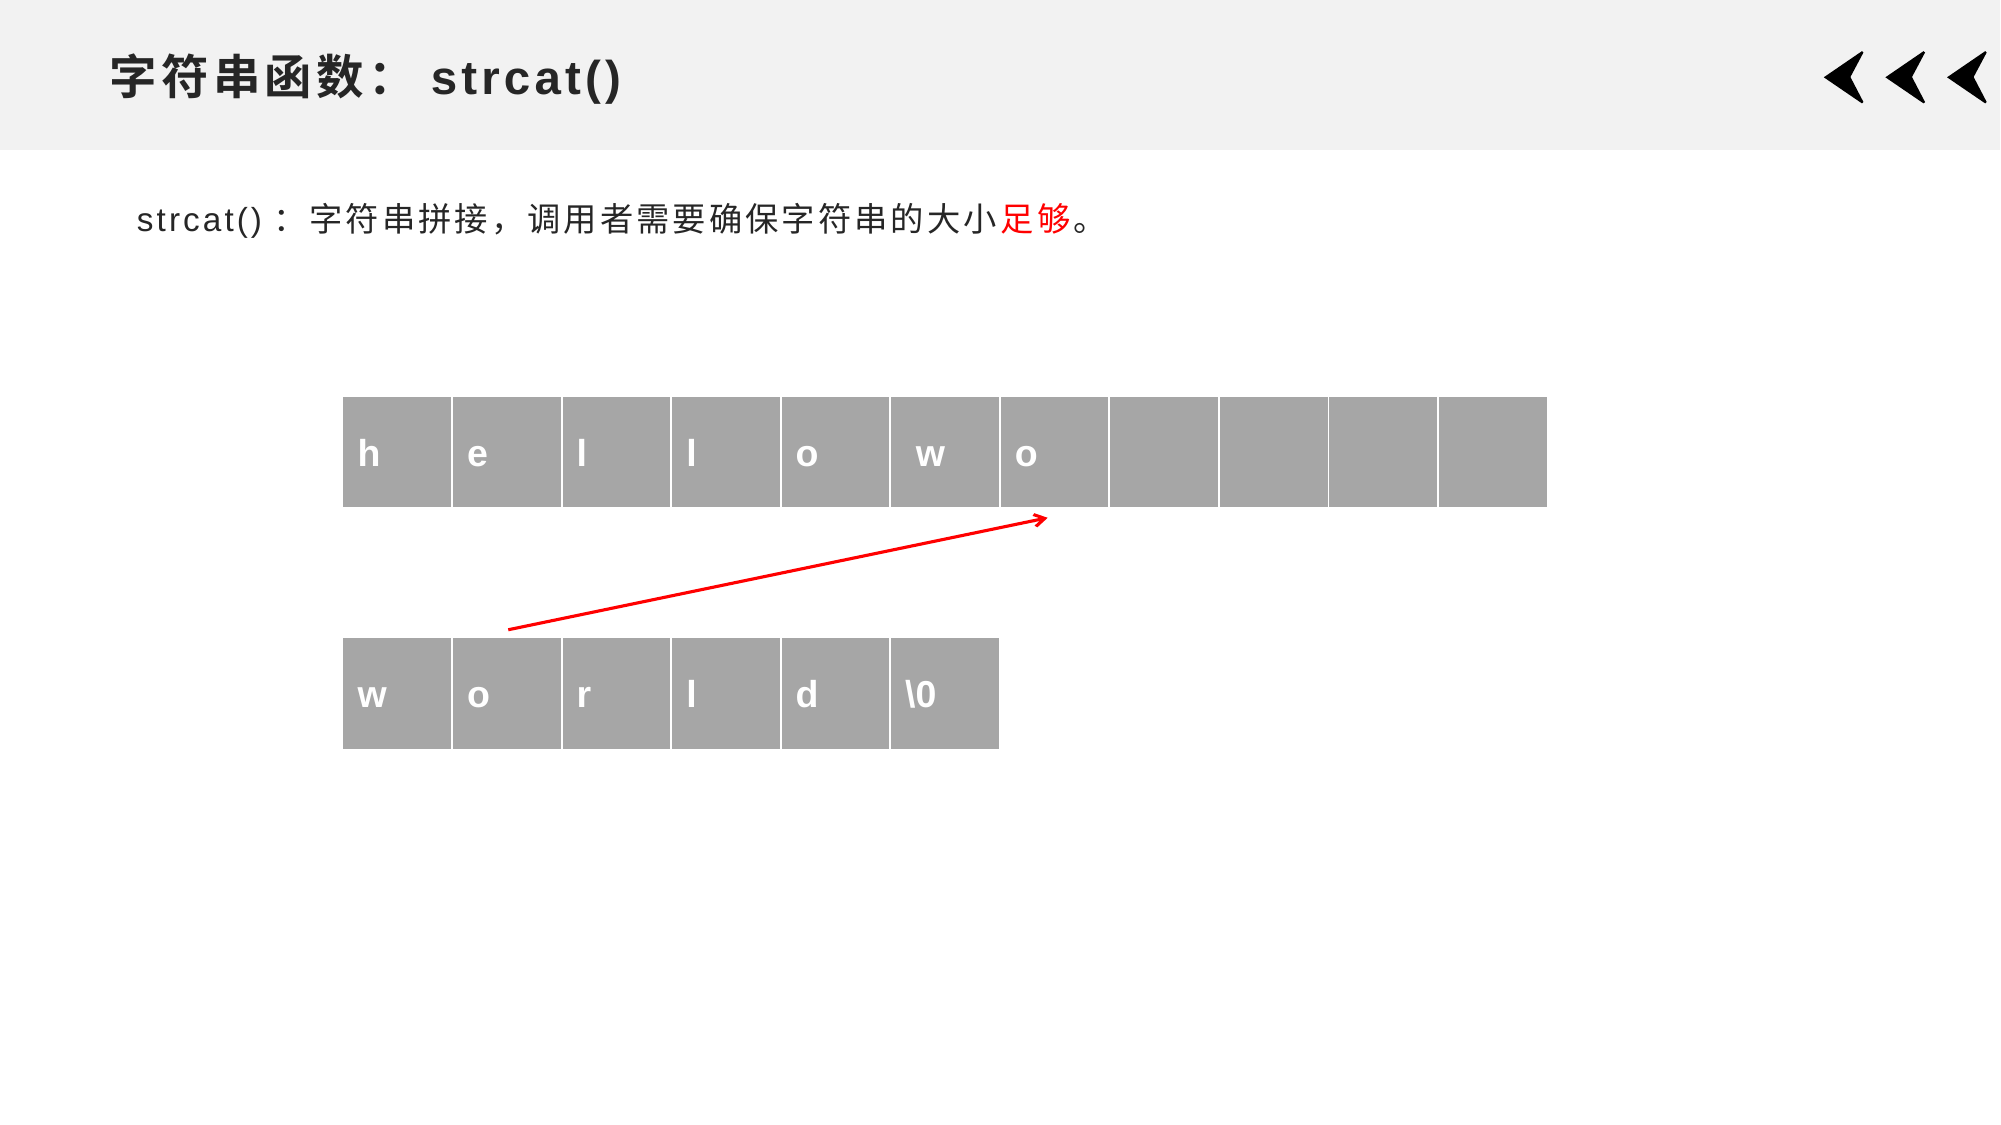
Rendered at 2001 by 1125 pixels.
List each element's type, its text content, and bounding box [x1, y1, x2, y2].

table_header \0 [891, 638, 999, 749]
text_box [508, 517, 1048, 630]
table_header o [782, 397, 889, 507]
table_header w [343, 638, 451, 749]
table_header [1439, 397, 1547, 507]
table_header l [563, 397, 670, 507]
table_header e [453, 397, 561, 507]
table_header l [672, 397, 780, 507]
table_header o [453, 638, 561, 749]
table_header d [782, 638, 889, 749]
table_header o [1001, 397, 1108, 507]
table_header [1329, 397, 1437, 507]
list strcat()：字符串拼接，调用者需要确保字符串的大小足够。 [122, 178, 1122, 269]
table_header w [891, 397, 999, 507]
table_header [1110, 397, 1218, 507]
table_header r [563, 638, 670, 749]
table_header h [343, 397, 451, 507]
title 字符串函数：strcat() [95, 38, 1906, 112]
table_header [1220, 397, 1328, 507]
table_header l [672, 638, 780, 749]
